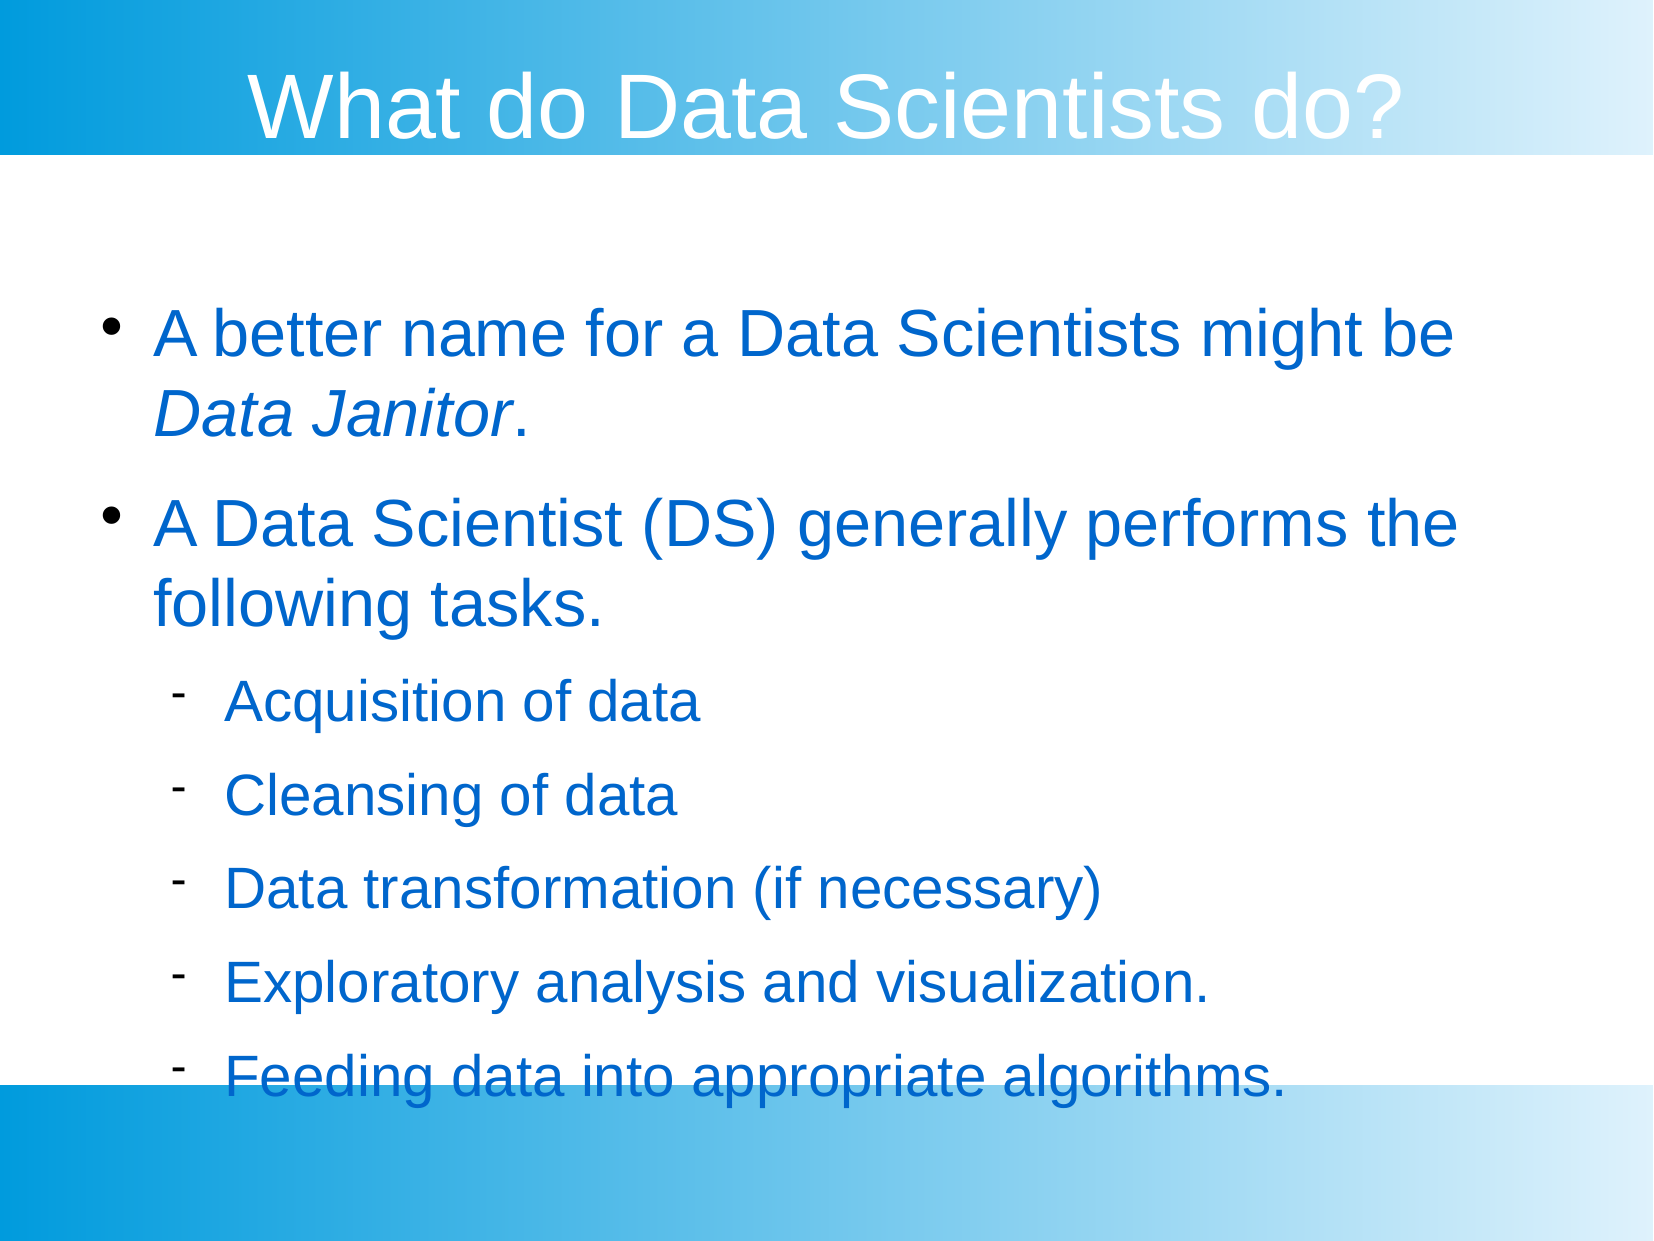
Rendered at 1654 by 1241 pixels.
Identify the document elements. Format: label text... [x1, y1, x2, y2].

text_box A better name for a Data Scientists might be Data Janitor. A Data Scientist (DS) generally performs the following tasks. Acquisition of data Cleansing of data Data transformation (if necessary) Exploratory analysis and visualization. Feeding data into appropriate algorithms. [82, 290, 1571, 1010]
text_box What do Data Scientists do? [82, 49, 1571, 154]
